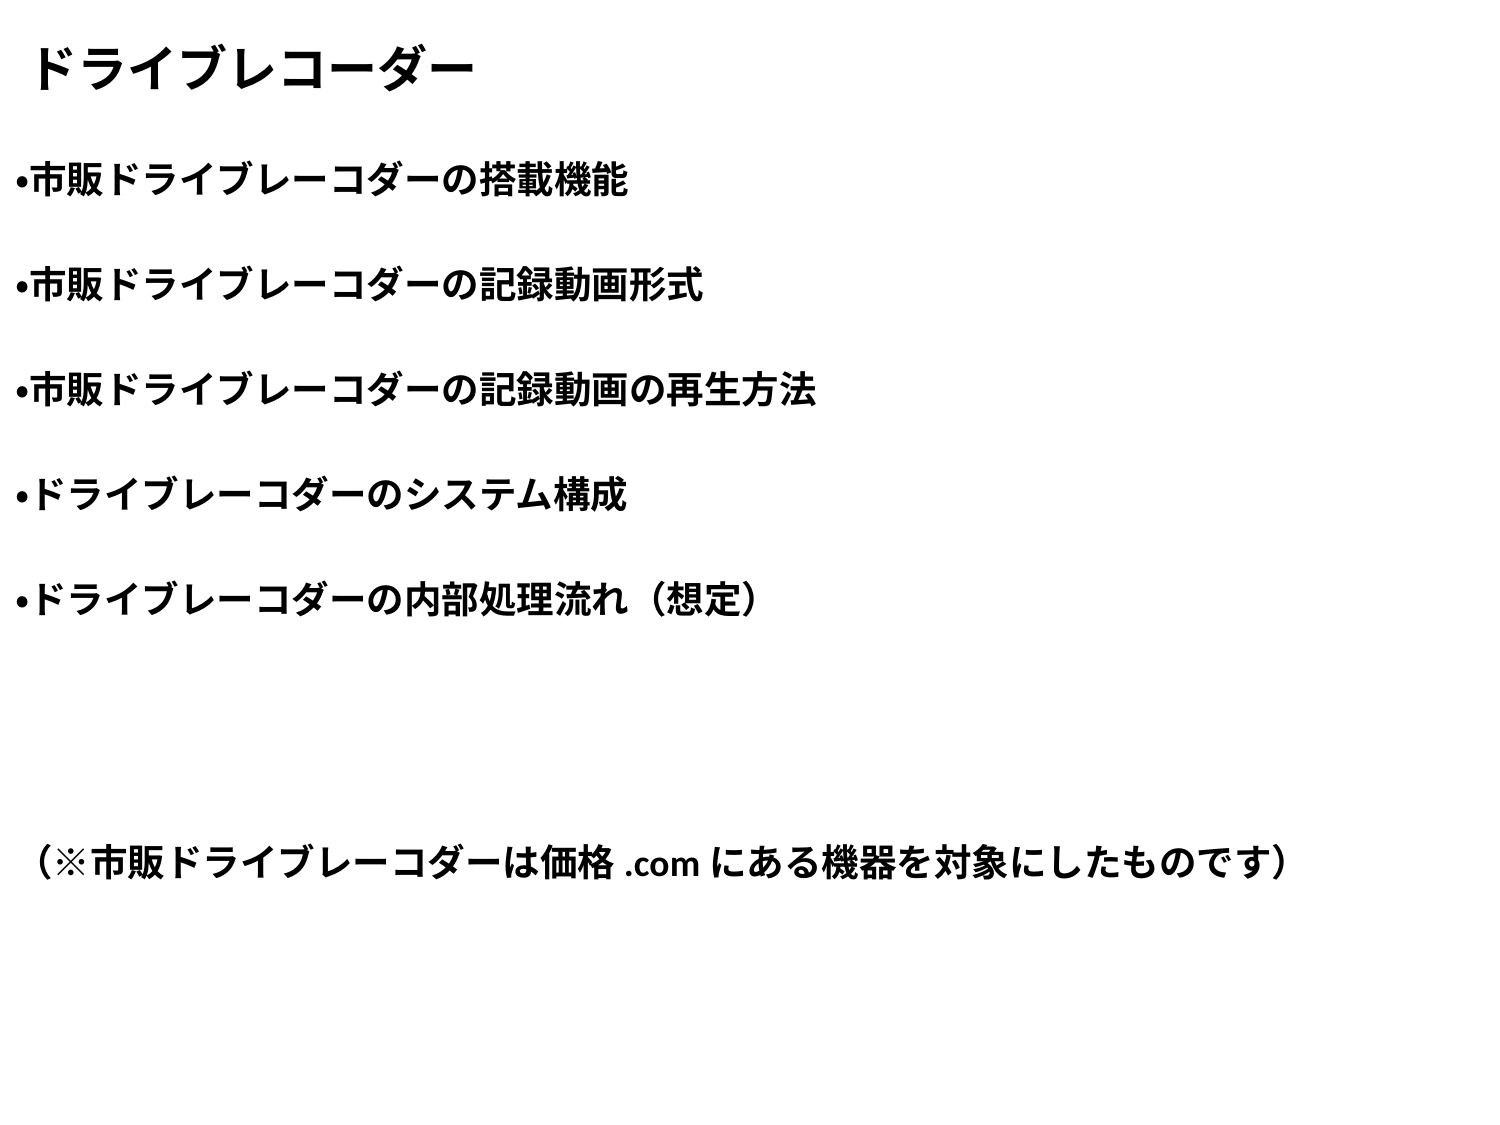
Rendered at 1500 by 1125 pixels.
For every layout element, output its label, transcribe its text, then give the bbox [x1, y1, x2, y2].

title ドライブレコーダー [12, 8, 1128, 126]
list ・市販ドライブレーコダーの搭載機能 ・市販ドライブレーコダーの記録動画形式 ・市販ドライブレーコダーの記録動画の再生方法 ・ドライブレーコダーのシステム構成 ・ドライブレーコダーの内部処理流れ（想定） （※市販ドライブレーコダーは価格.comにある機器を対象にしたものです） [0, 149, 1483, 929]
